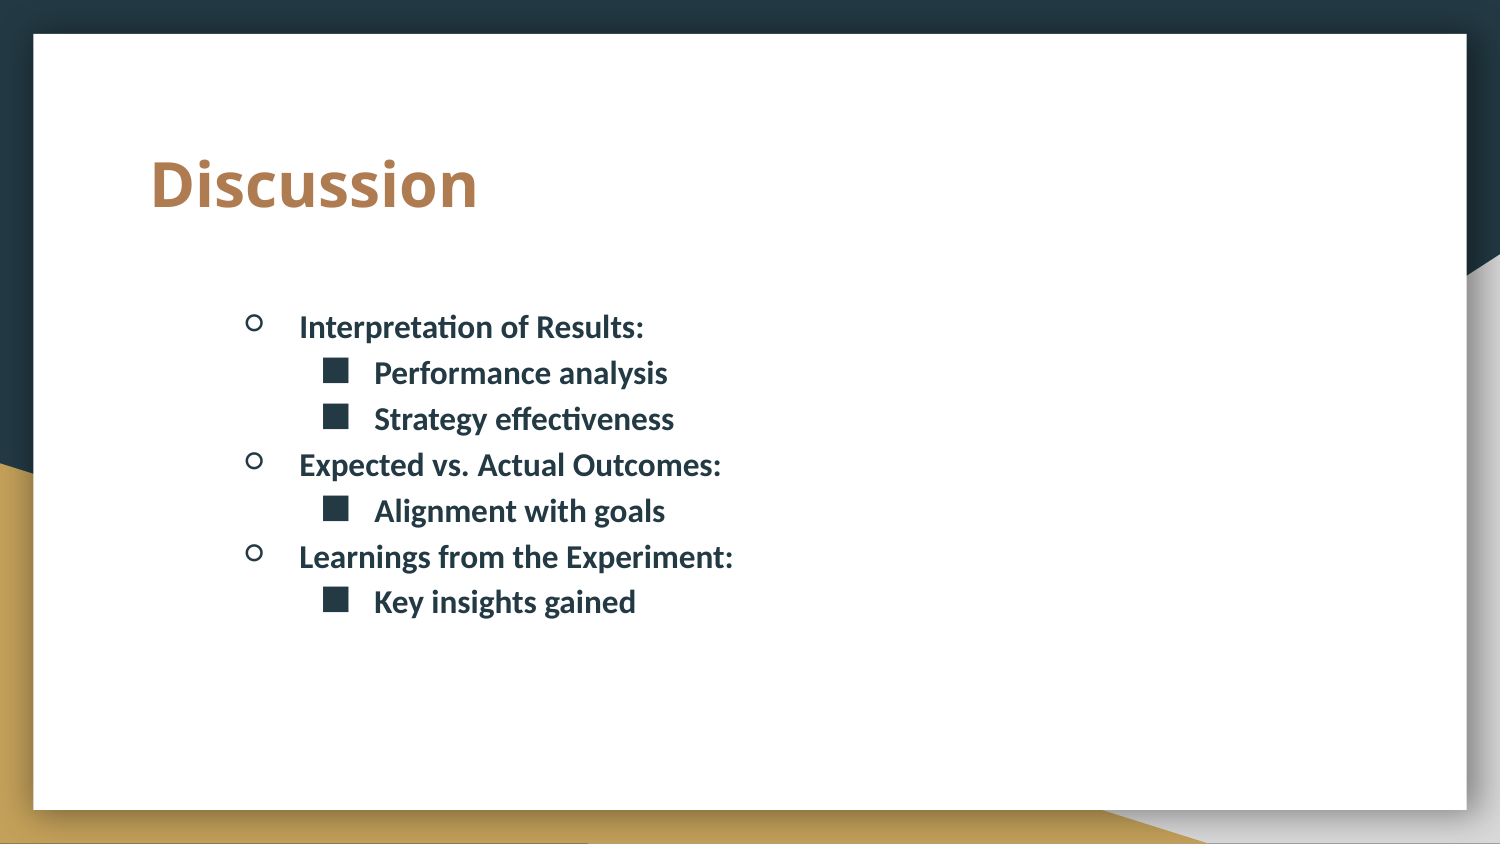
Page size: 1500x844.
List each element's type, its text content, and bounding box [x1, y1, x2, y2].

title Discussion [134, 130, 1366, 284]
list Interpretation of Results: Performance analysis Strategy effectiveness Expected vs. Actual Outcomes: Alignment with goals Learnings from the Experiment: Key insights gained [134, 284, 1366, 695]
